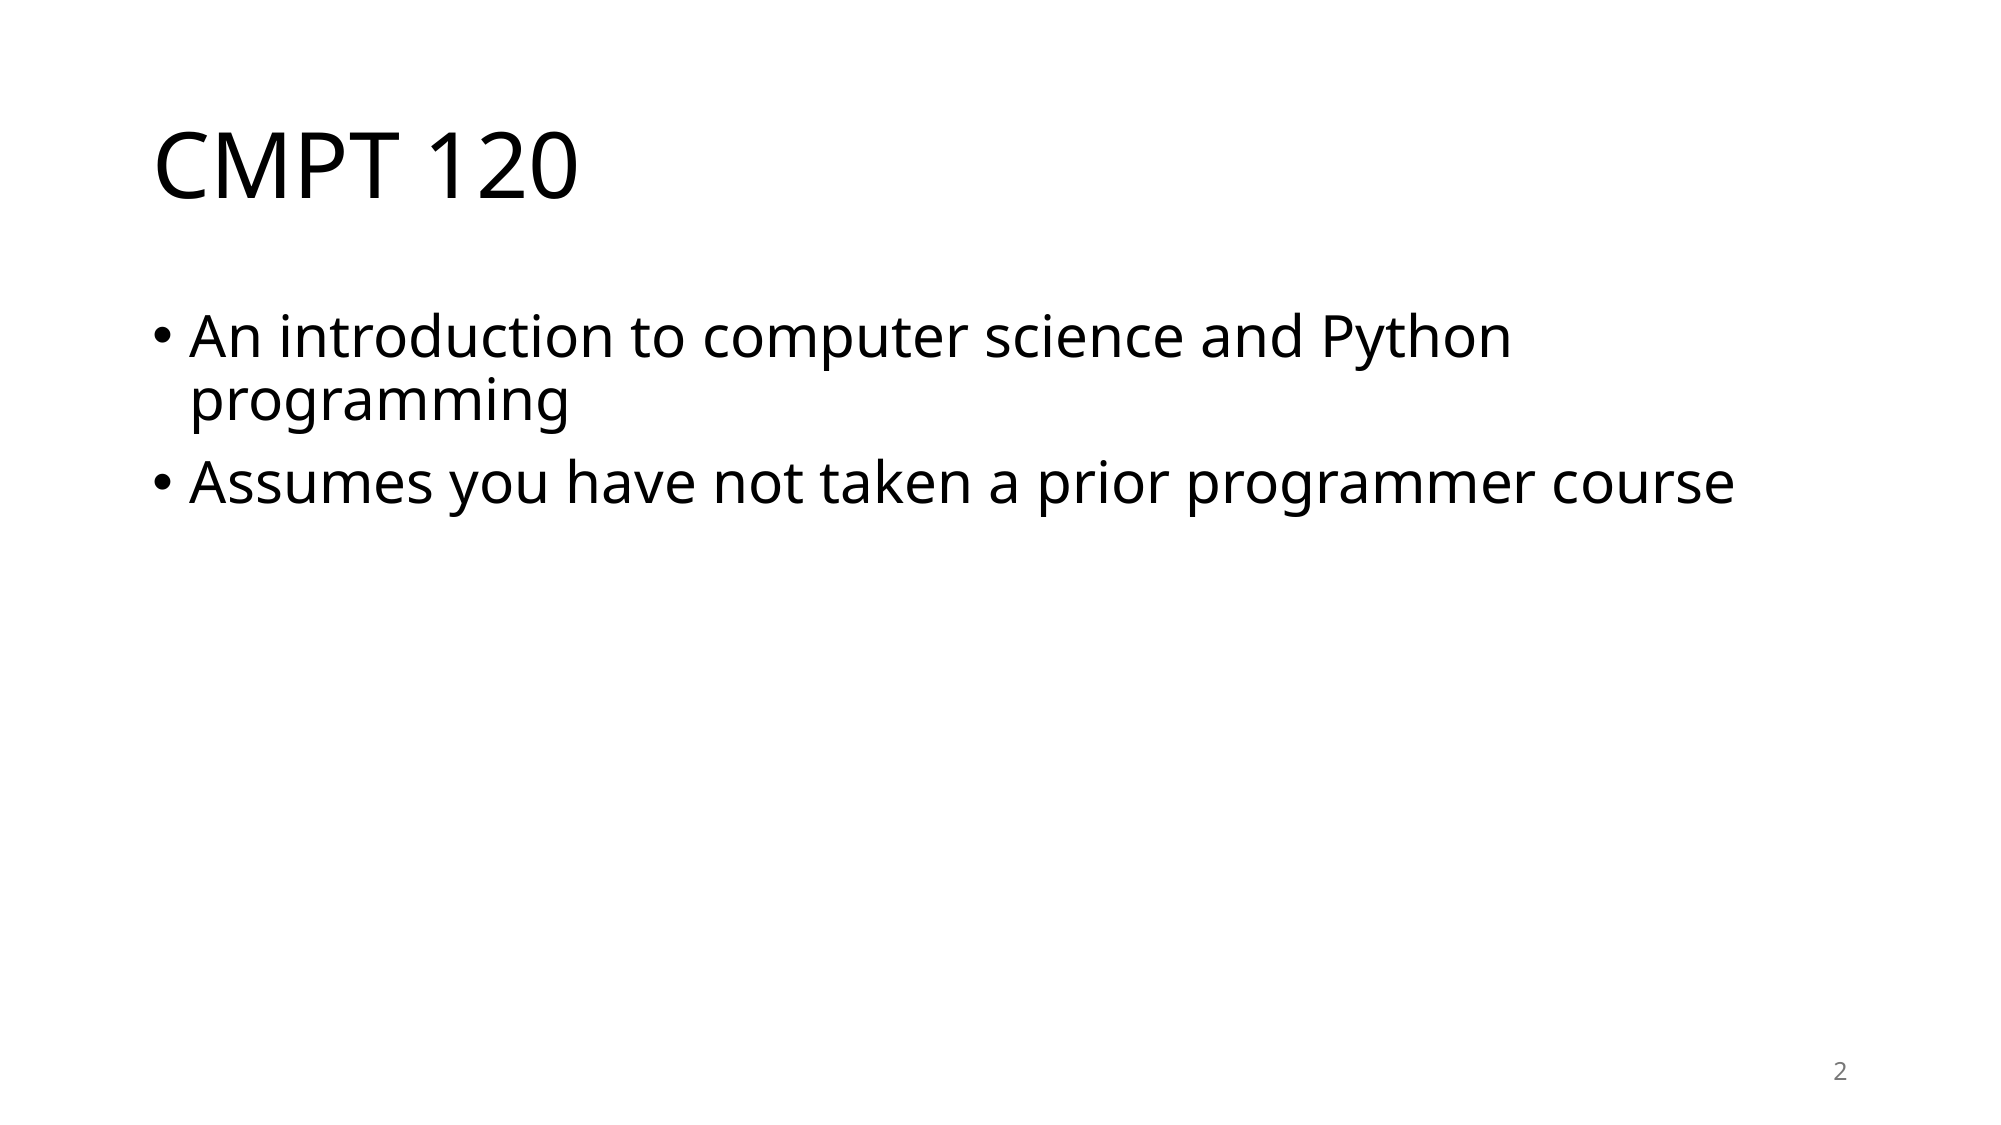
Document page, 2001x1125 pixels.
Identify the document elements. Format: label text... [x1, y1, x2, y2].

title CMPT 120 [137, 59, 1863, 278]
list An introduction to computer science and Python programming Assumes you have not taken a prior programmer course [137, 299, 1863, 1014]
slide_number 2 [1412, 1042, 1863, 1103]
